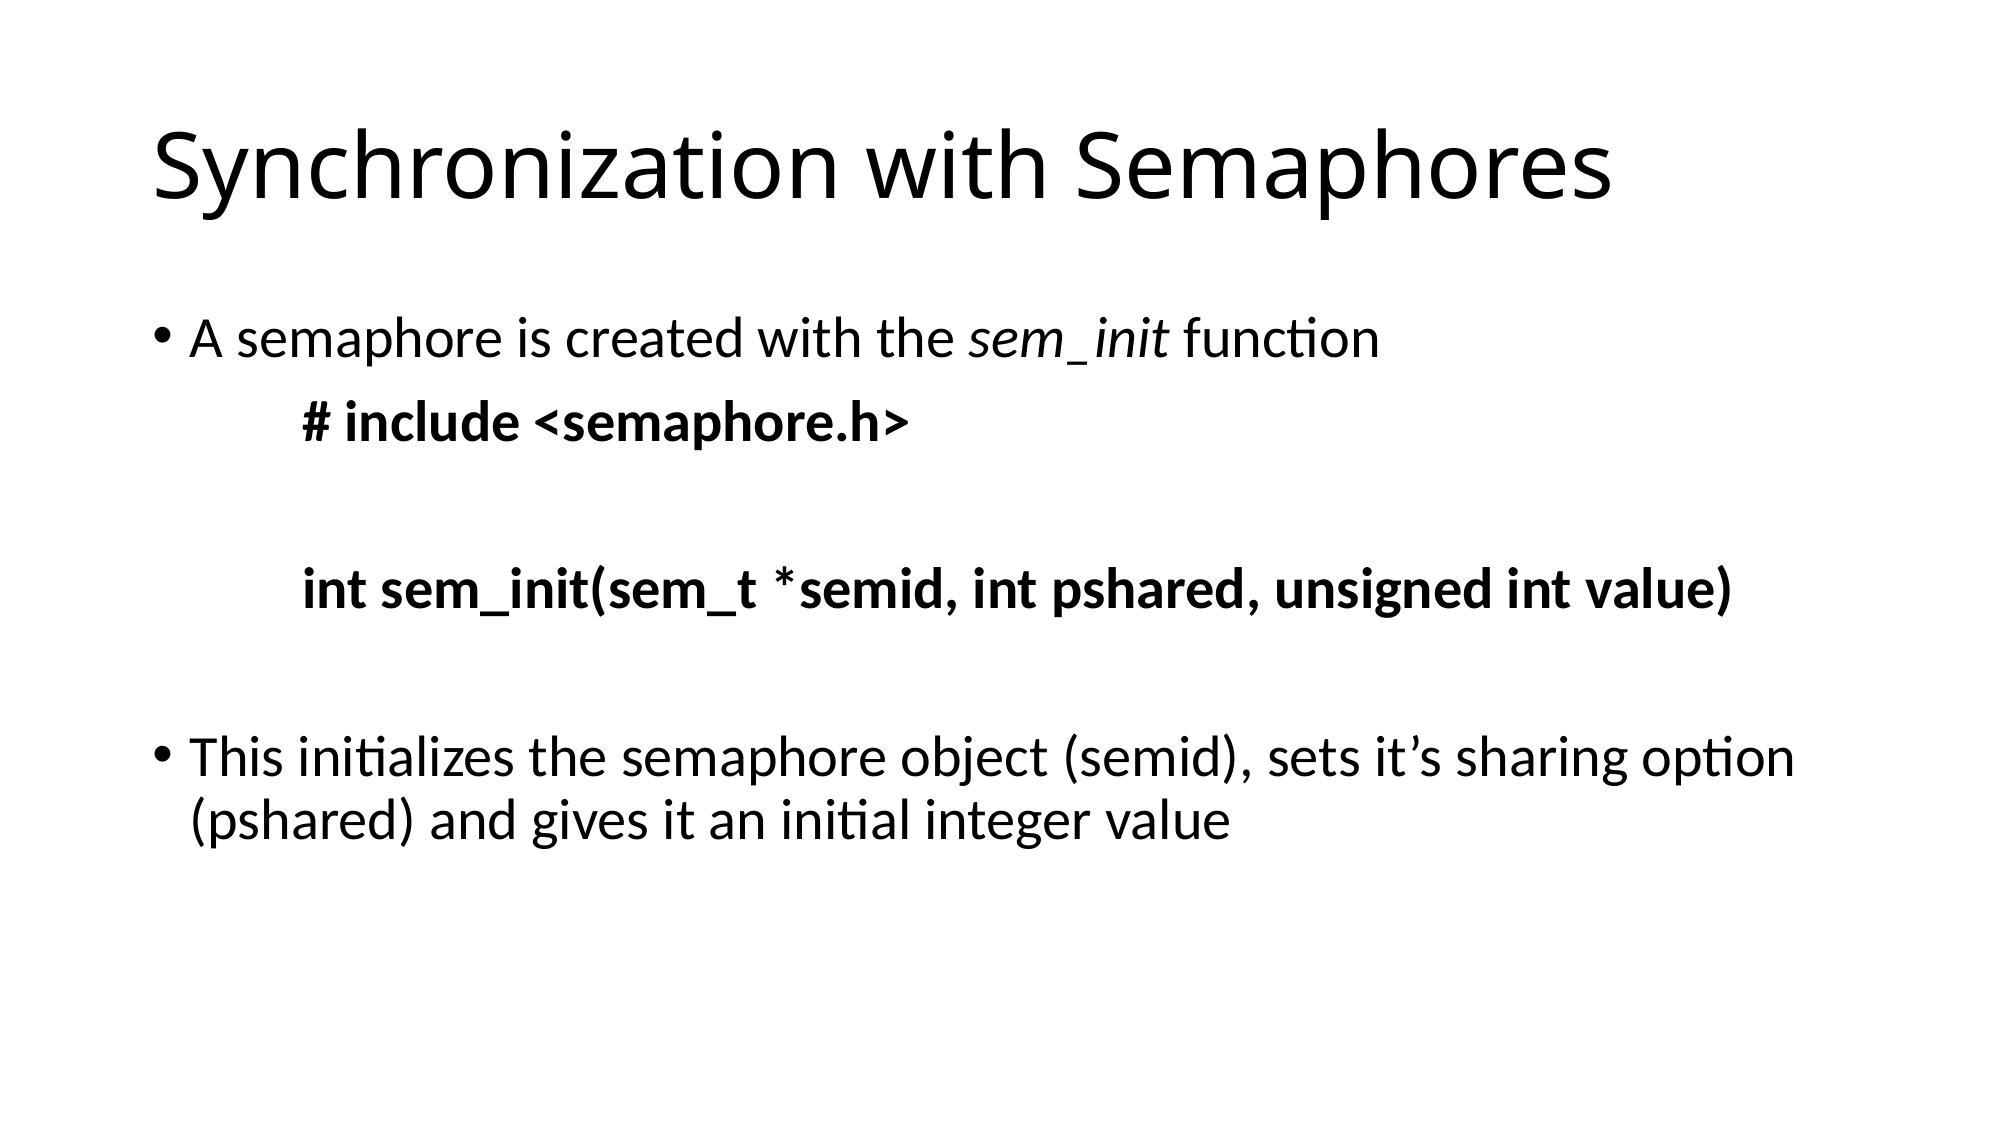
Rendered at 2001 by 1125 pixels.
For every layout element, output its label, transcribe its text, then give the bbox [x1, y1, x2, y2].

list A semaphore is created with the sem_init function # include <semaphore.h> int sem_init(sem_t *semid, int pshared, unsigned int value) This initializes the semaphore object (semid), sets it’s sharing option (pshared) and gives it an initial integer value [137, 299, 1863, 1014]
title Synchronization with Semaphores [137, 59, 1863, 278]
